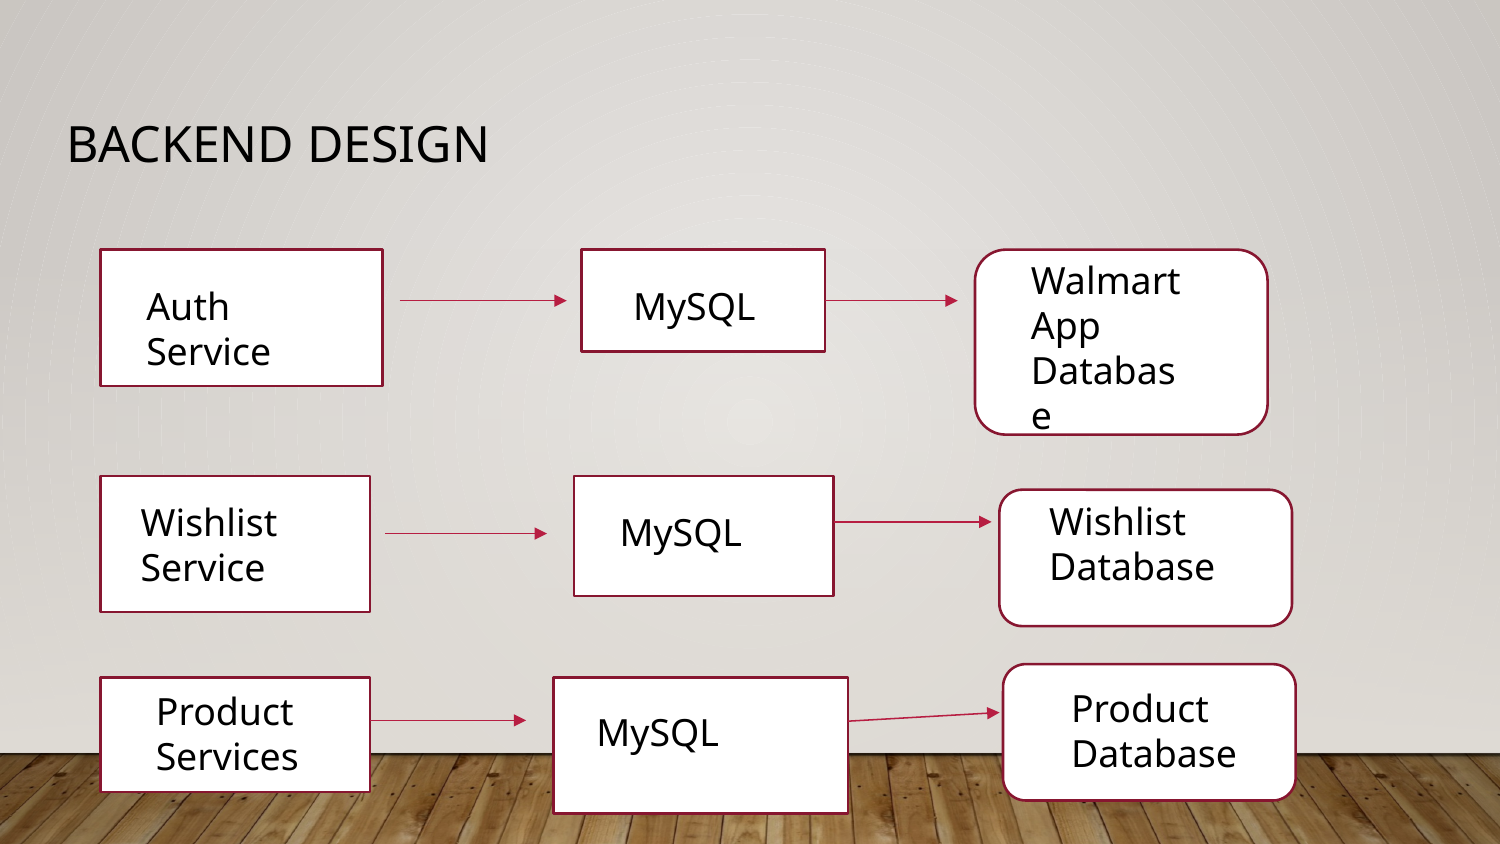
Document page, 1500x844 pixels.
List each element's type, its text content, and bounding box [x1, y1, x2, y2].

text_box [99, 475, 371, 613]
text_box Walmart App Database [1016, 249, 1200, 488]
text_box [99, 676, 371, 793]
text_box Wishlist Service [125, 491, 348, 597]
text_box [998, 488, 1294, 628]
picture [0, 753, 1500, 844]
text_box MySQL [618, 275, 825, 336]
text_box [573, 475, 835, 597]
text_box Wishlist Database [1034, 490, 1231, 596]
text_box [847, 712, 1000, 722]
text_box MySQL [604, 501, 802, 562]
text_box Auth Service [131, 275, 361, 381]
text_box MySQL [581, 701, 802, 762]
text_box [552, 676, 849, 815]
text_box [99, 248, 384, 387]
text_box [1001, 662, 1297, 802]
text_box Product Database [1056, 677, 1268, 783]
text_box [580, 248, 826, 353]
text_box Product Services [141, 680, 320, 786]
text_box [973, 248, 1269, 436]
title Backend Design [51, 51, 1449, 189]
